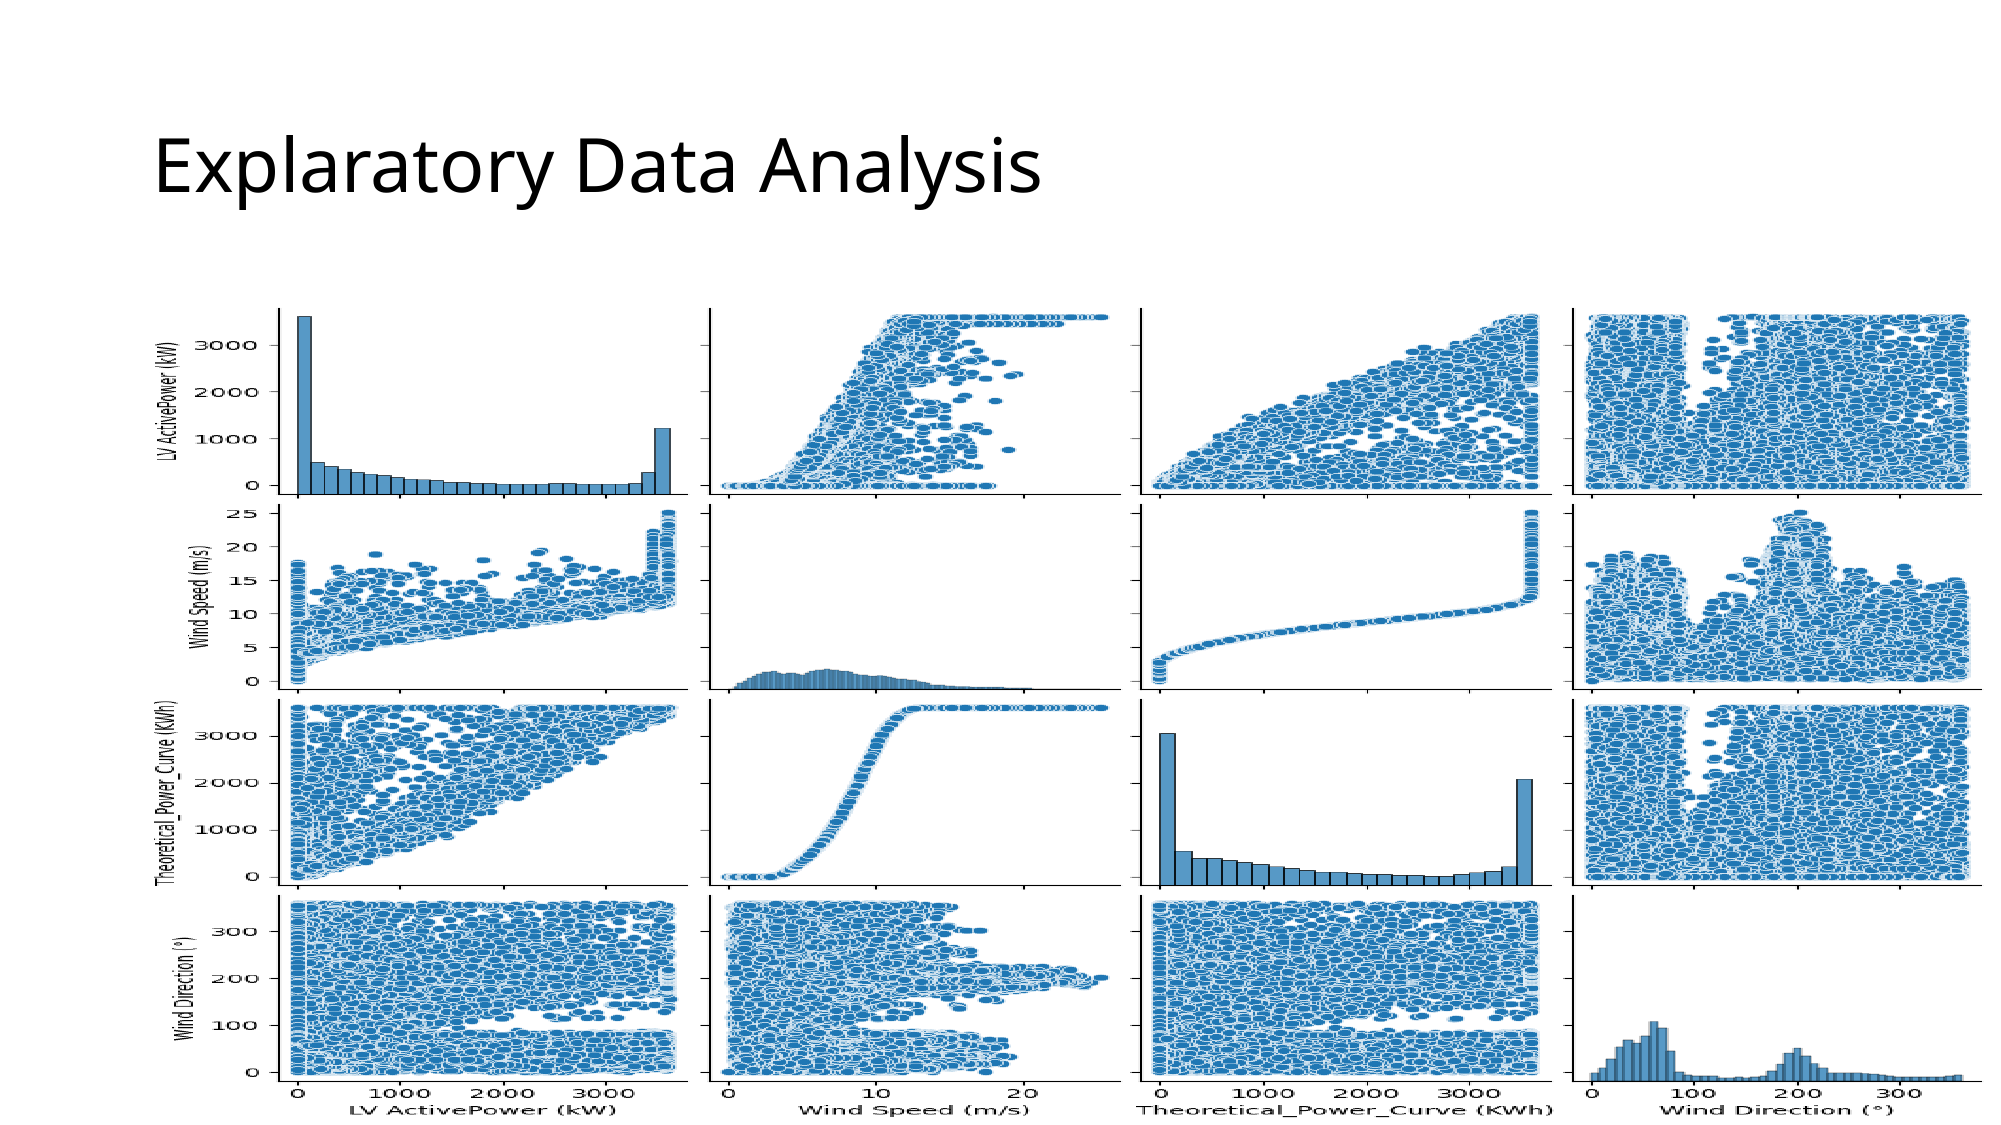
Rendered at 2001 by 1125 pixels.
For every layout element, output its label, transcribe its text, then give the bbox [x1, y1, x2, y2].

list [137, 299, 2000, 1125]
title Explaratory Data Analysis [137, 59, 1863, 278]
